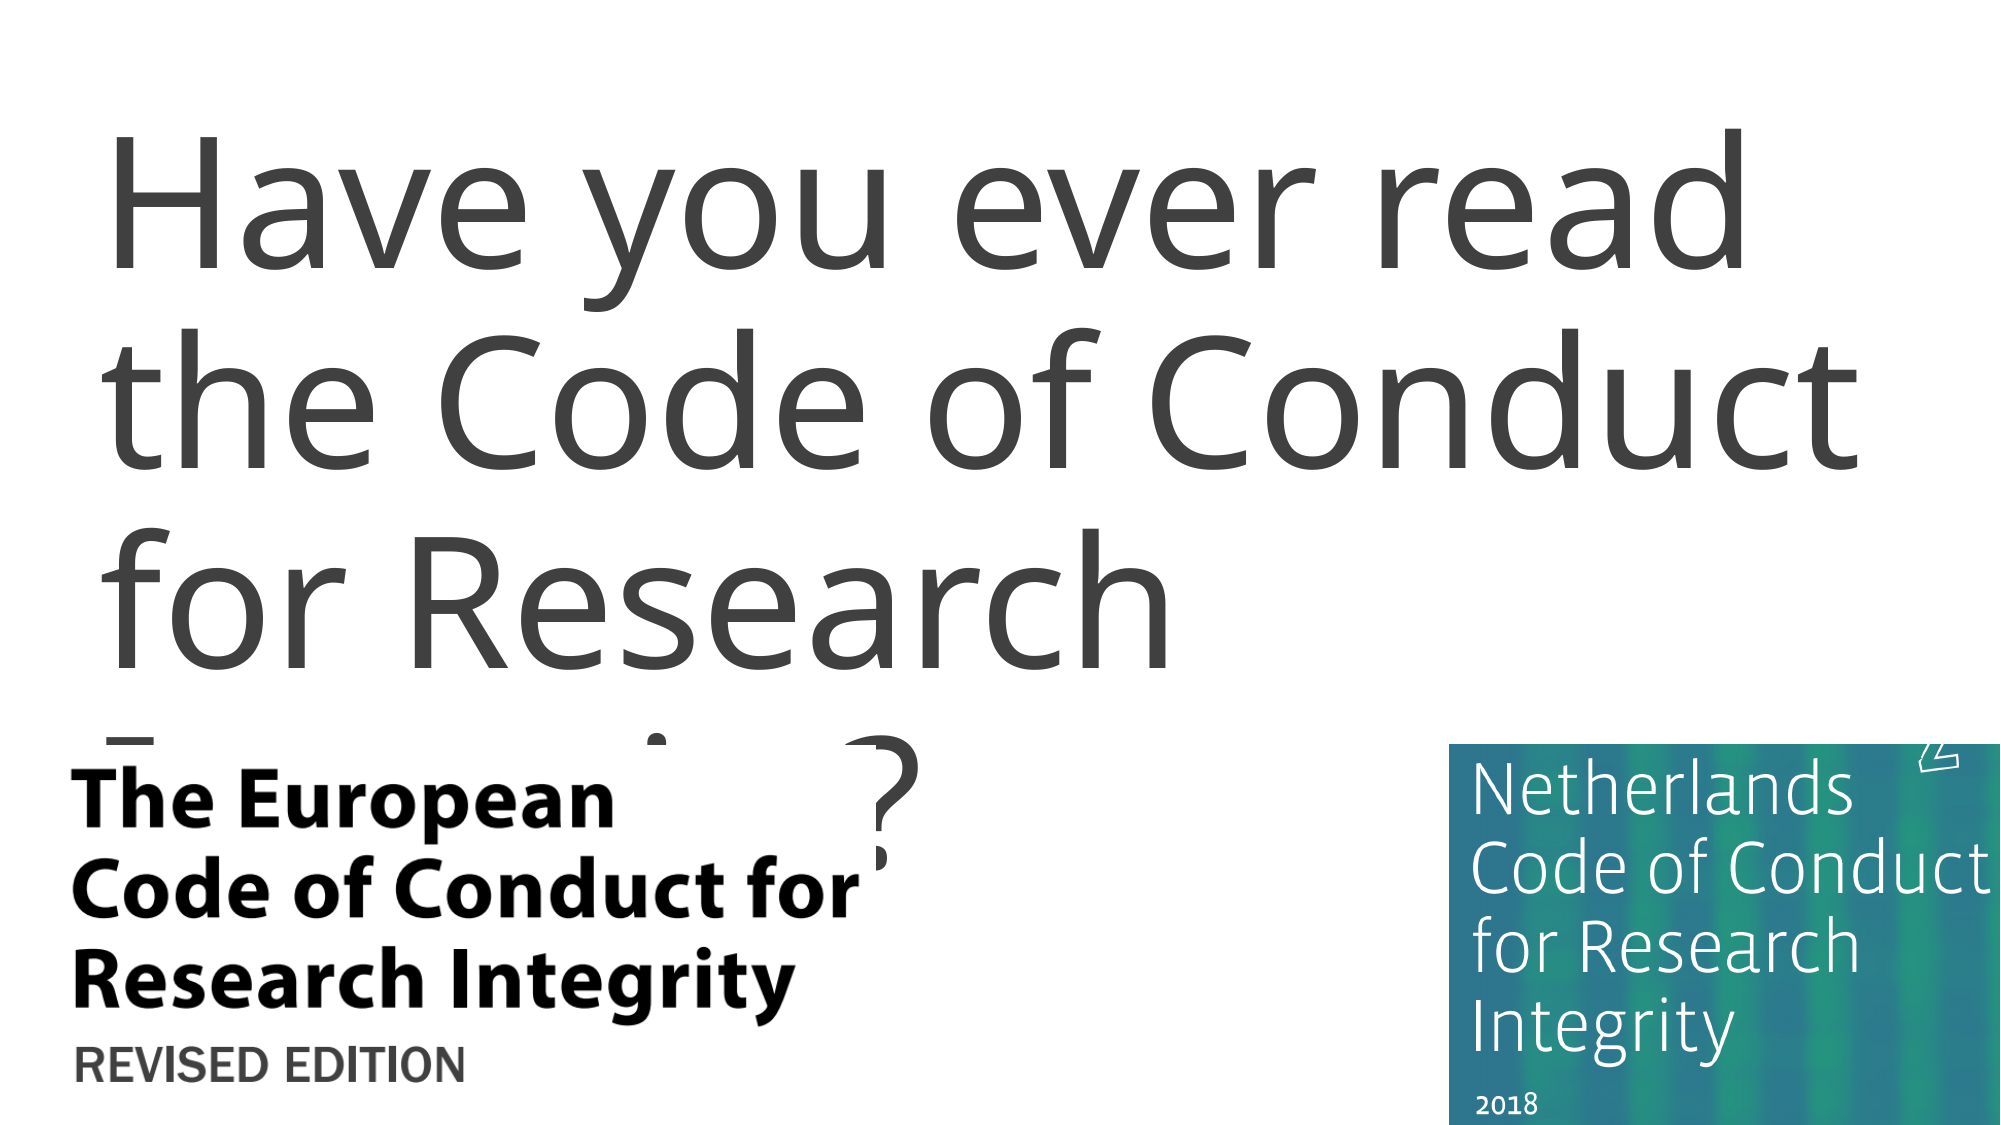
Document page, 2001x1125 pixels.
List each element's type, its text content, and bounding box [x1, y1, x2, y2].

picture [1449, 744, 2000, 1125]
list Have you ever read the Code of Conduct for Research Integrity? [85, 98, 1940, 1049]
picture [14, 745, 876, 1117]
